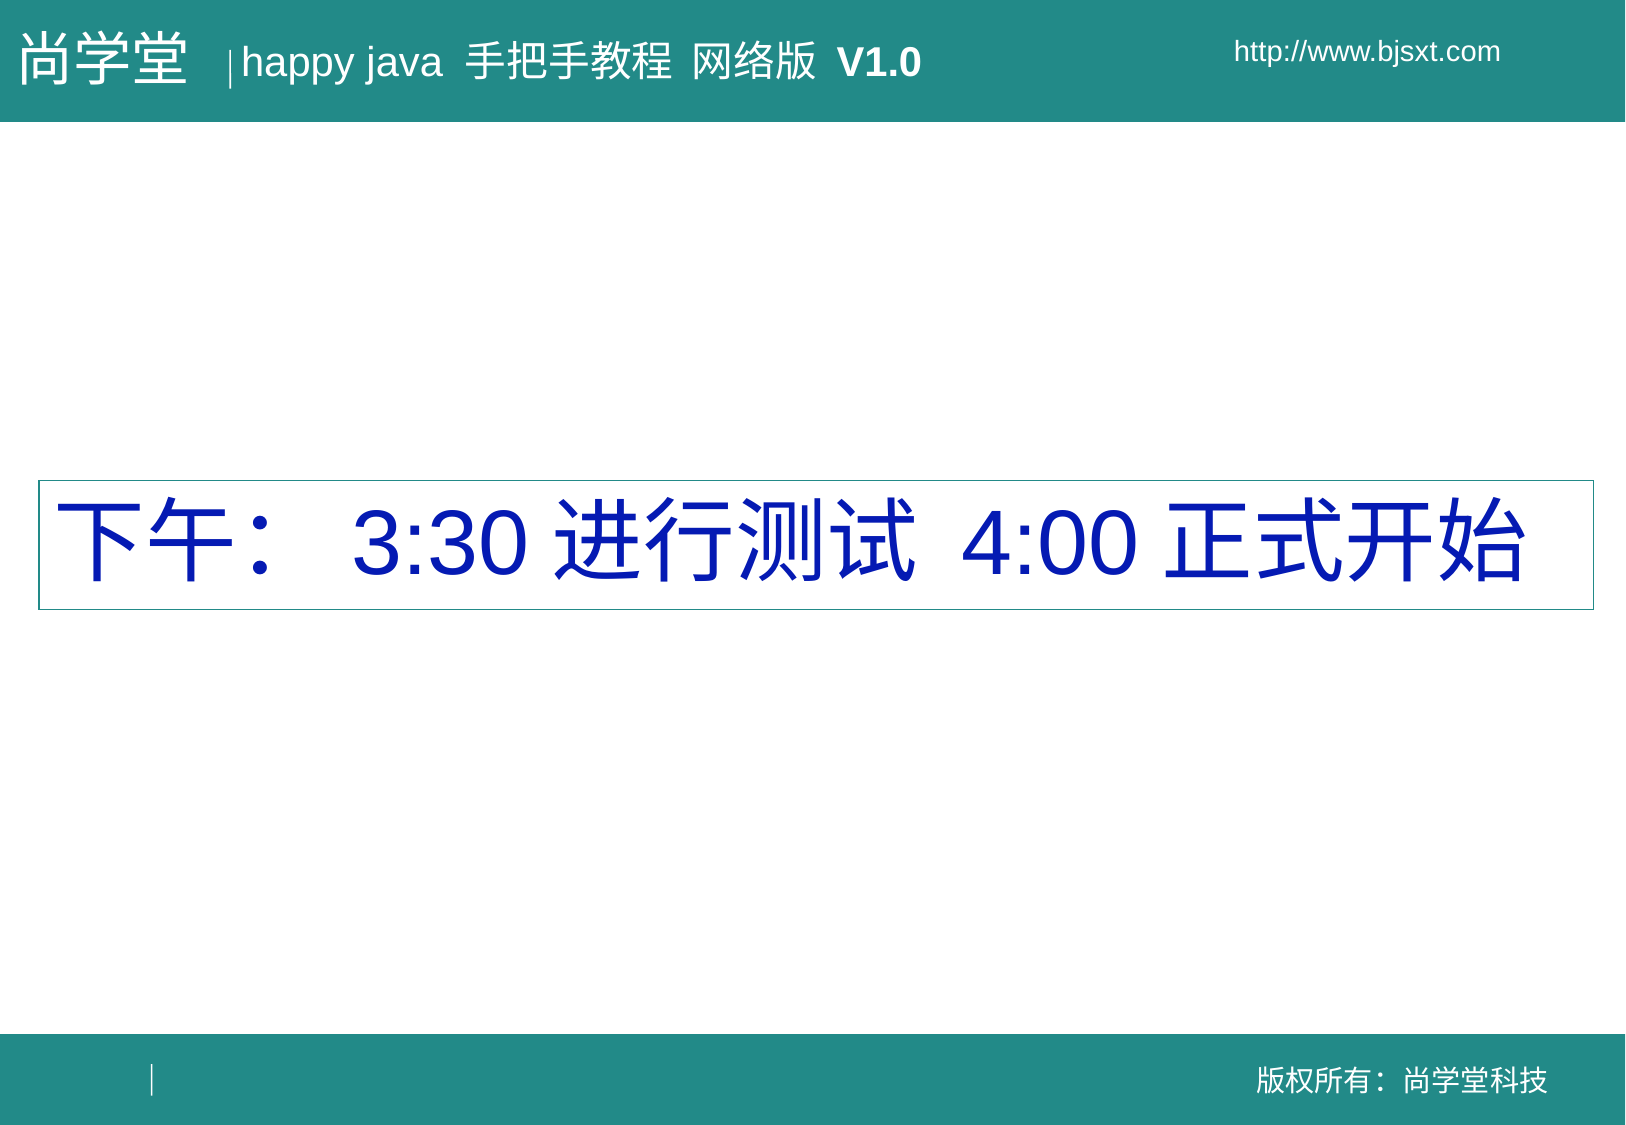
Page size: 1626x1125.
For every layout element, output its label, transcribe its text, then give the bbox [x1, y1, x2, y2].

title 下午：3:30进行测试 4:00正式开始 [38, 480, 1594, 610]
